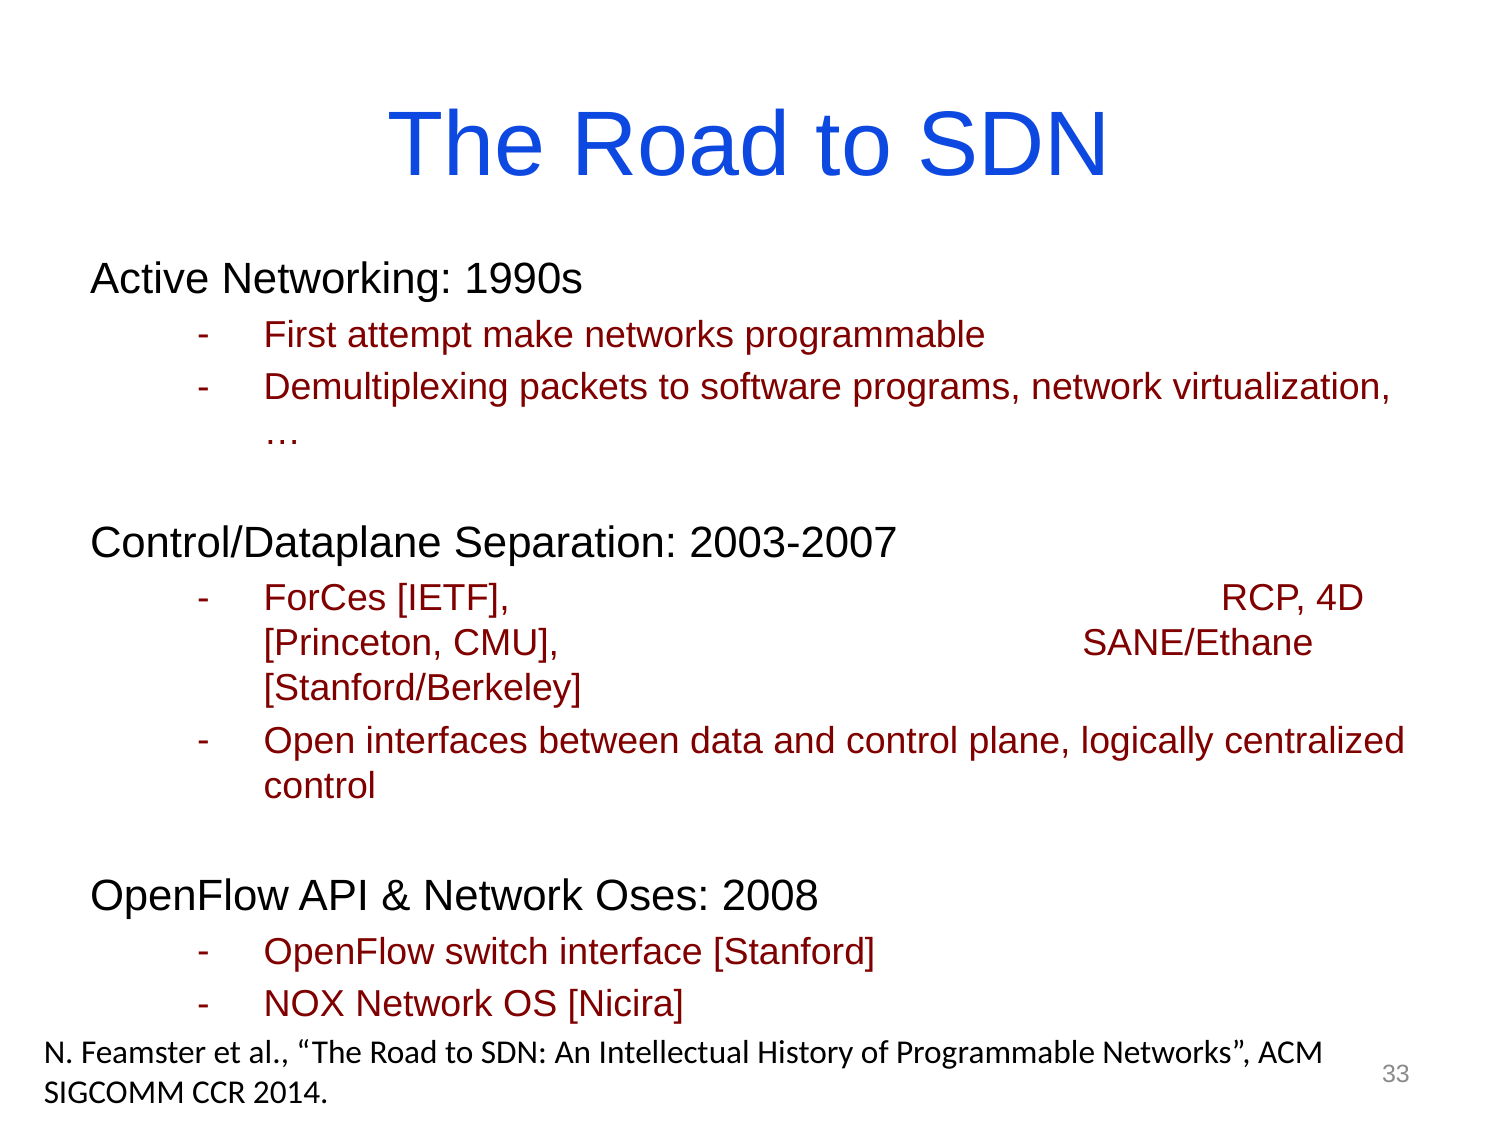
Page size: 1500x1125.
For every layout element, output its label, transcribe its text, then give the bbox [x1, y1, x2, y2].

title The Road to SDN [75, 45, 1425, 233]
slide_number 33 [1074, 1042, 1425, 1103]
text_box N. Feamster et al., “The Road to SDN: An Intellectual History of Programmable Networks”, ACM SIGCOMM CCR 2014. [28, 1022, 1346, 1118]
list Active Networking: 1990s First attempt make networks programmable Demultiplexing packets to software programs, network virtualization, … Control/Dataplane Separation: 2003-2007 ForCes [IETF], RCP, 4D [Princeton, CMU], SANE/Ethane [Stanford/Berkeley] Open interfaces between data and control plane, logically centralized control OpenFlow API & Network Oses: 2008 OpenFlow switch interface [Stanford] NOX Network OS [Nicira] [75, 242, 1425, 1040]
